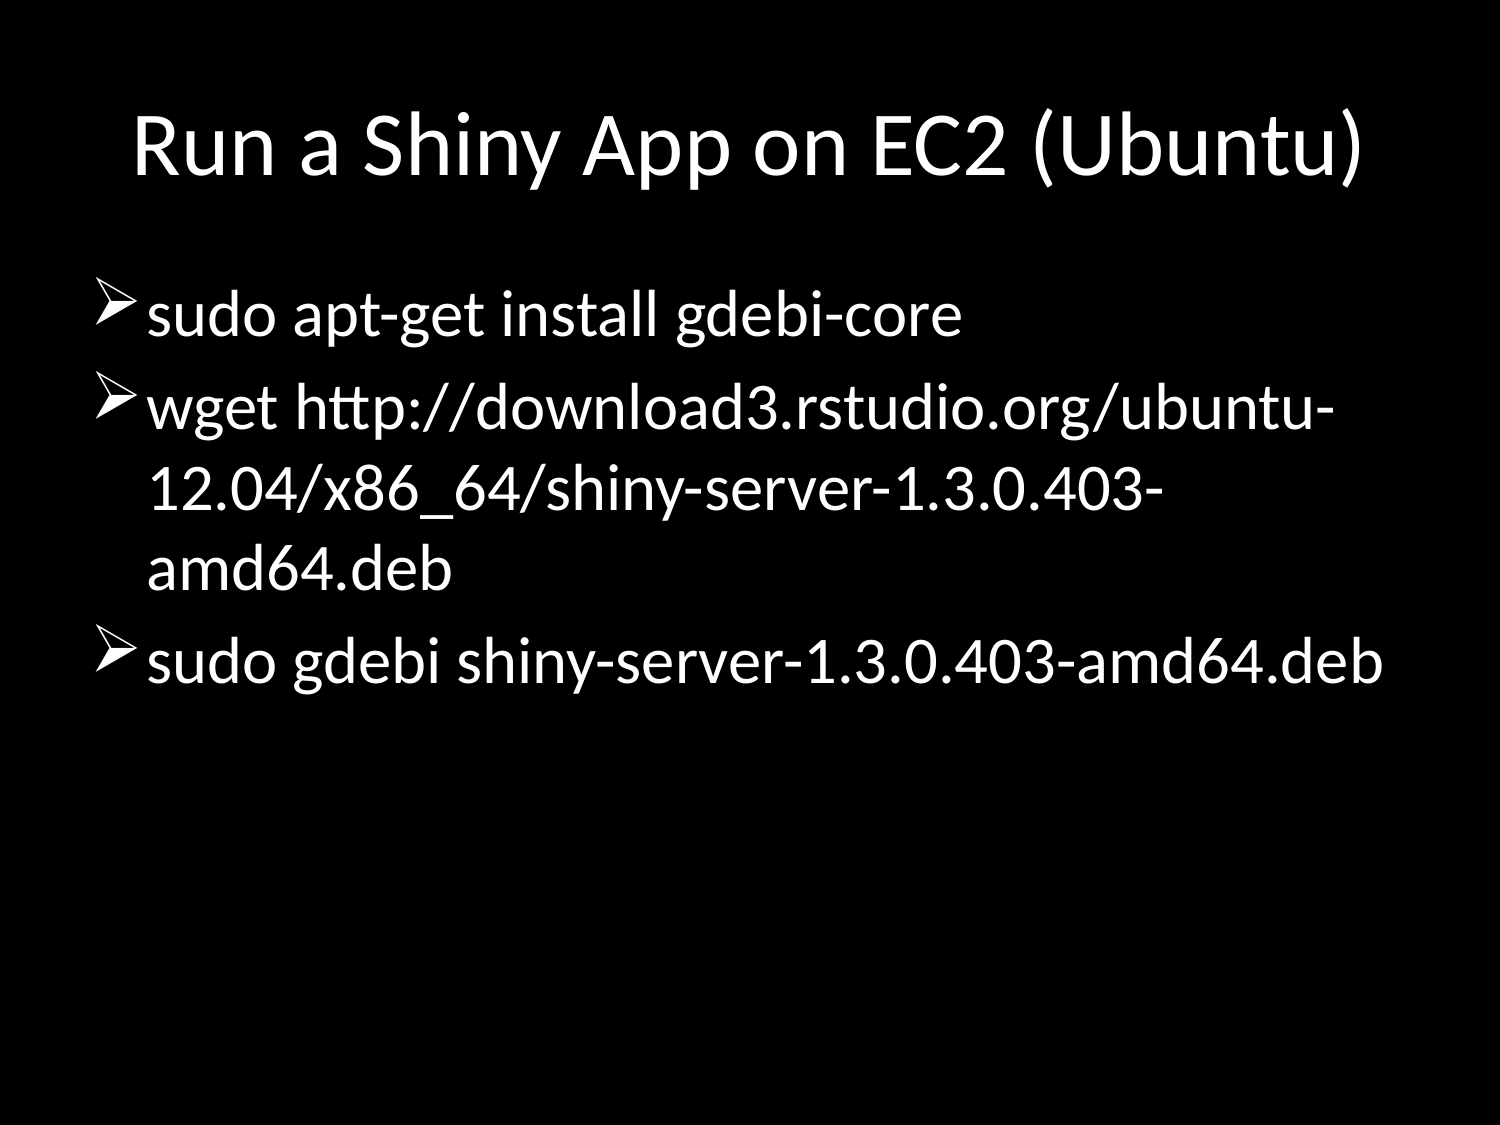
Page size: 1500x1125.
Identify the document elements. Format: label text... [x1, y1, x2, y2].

title Run a Shiny App on EC2 (Ubuntu) [75, 45, 1425, 233]
list sudo apt-get install gdebi-core wget http://download3.rstudio.org/ubuntu-12.04/x86_64/shiny-server-1.3.0.403-amd64.deb sudo gdebi shiny-server-1.3.0.403-amd64.deb [75, 262, 1425, 1005]
